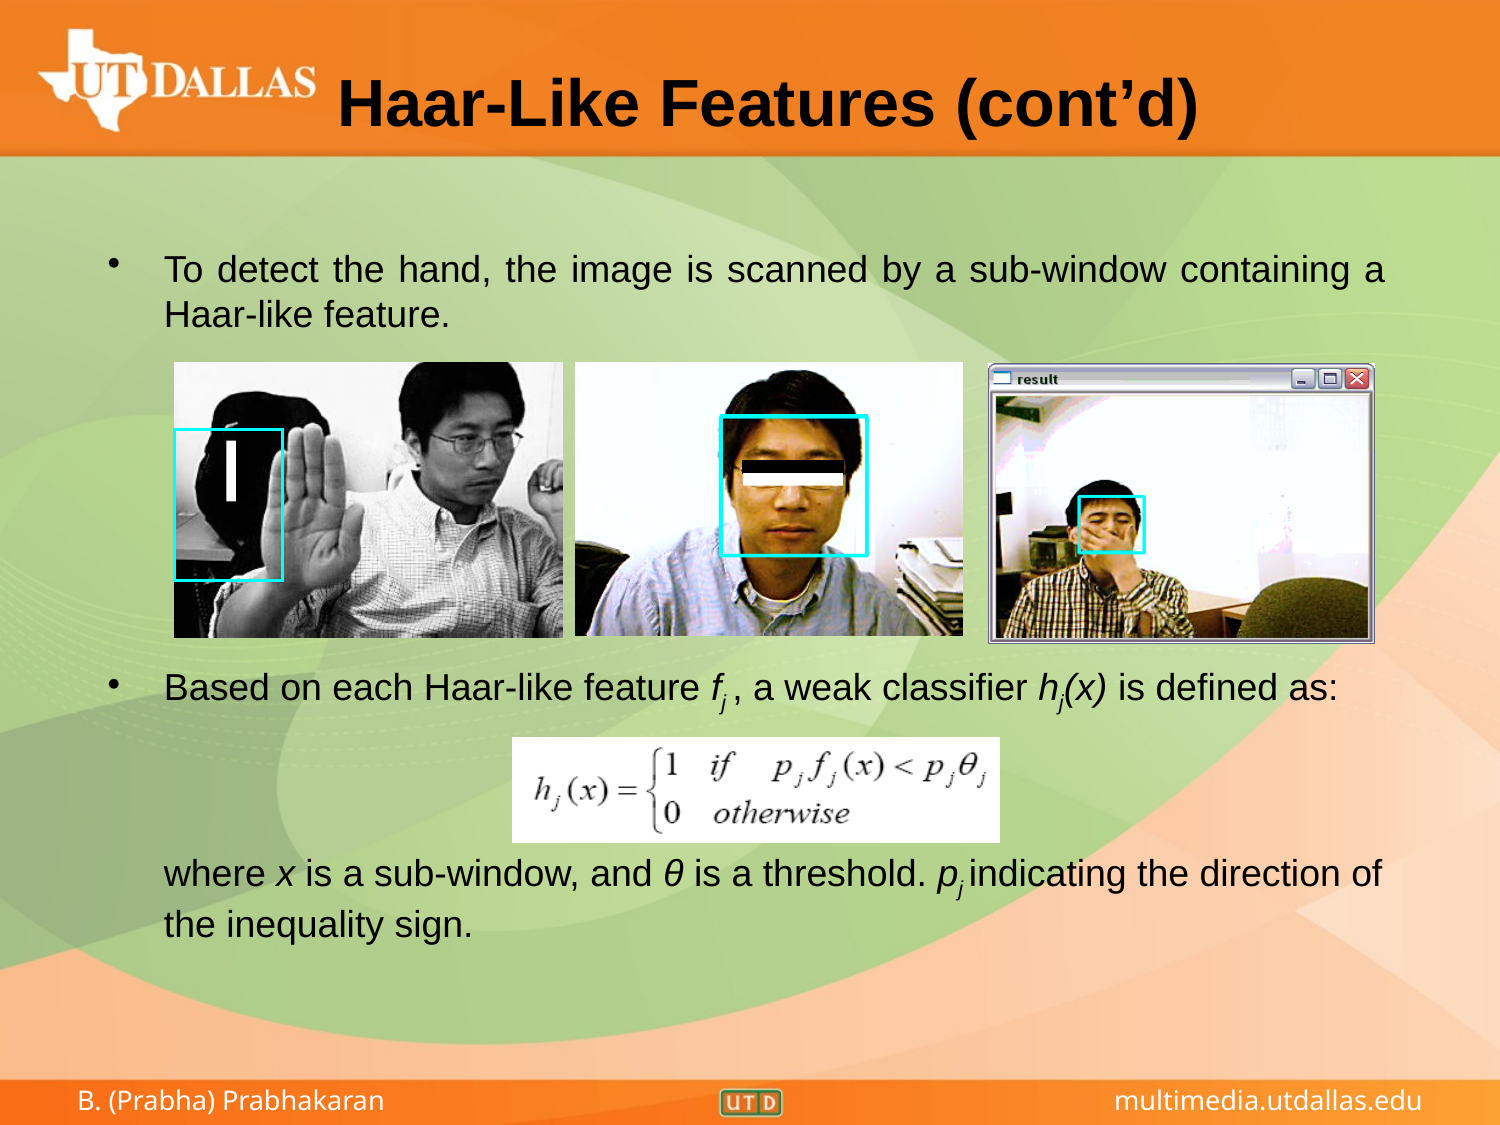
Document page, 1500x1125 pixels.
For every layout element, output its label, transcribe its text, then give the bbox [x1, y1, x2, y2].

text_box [987, 362, 1376, 645]
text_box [174, 428, 283, 581]
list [174, 362, 563, 638]
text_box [574, 362, 963, 636]
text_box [512, 737, 1001, 843]
picture [0, 0, 1500, 1125]
title Haar-Like Features (cont’d) [112, 0, 1426, 201]
list To detect the hand, the image is scanned by a sub-window containing a Haar-like feature. Based on each Haar-like feature fj , a weak classifier hj(x) is defined as: where x is a sub-window, and θ is a threshold. pj indicating the direction of the inequality sign. [92, 237, 1400, 975]
